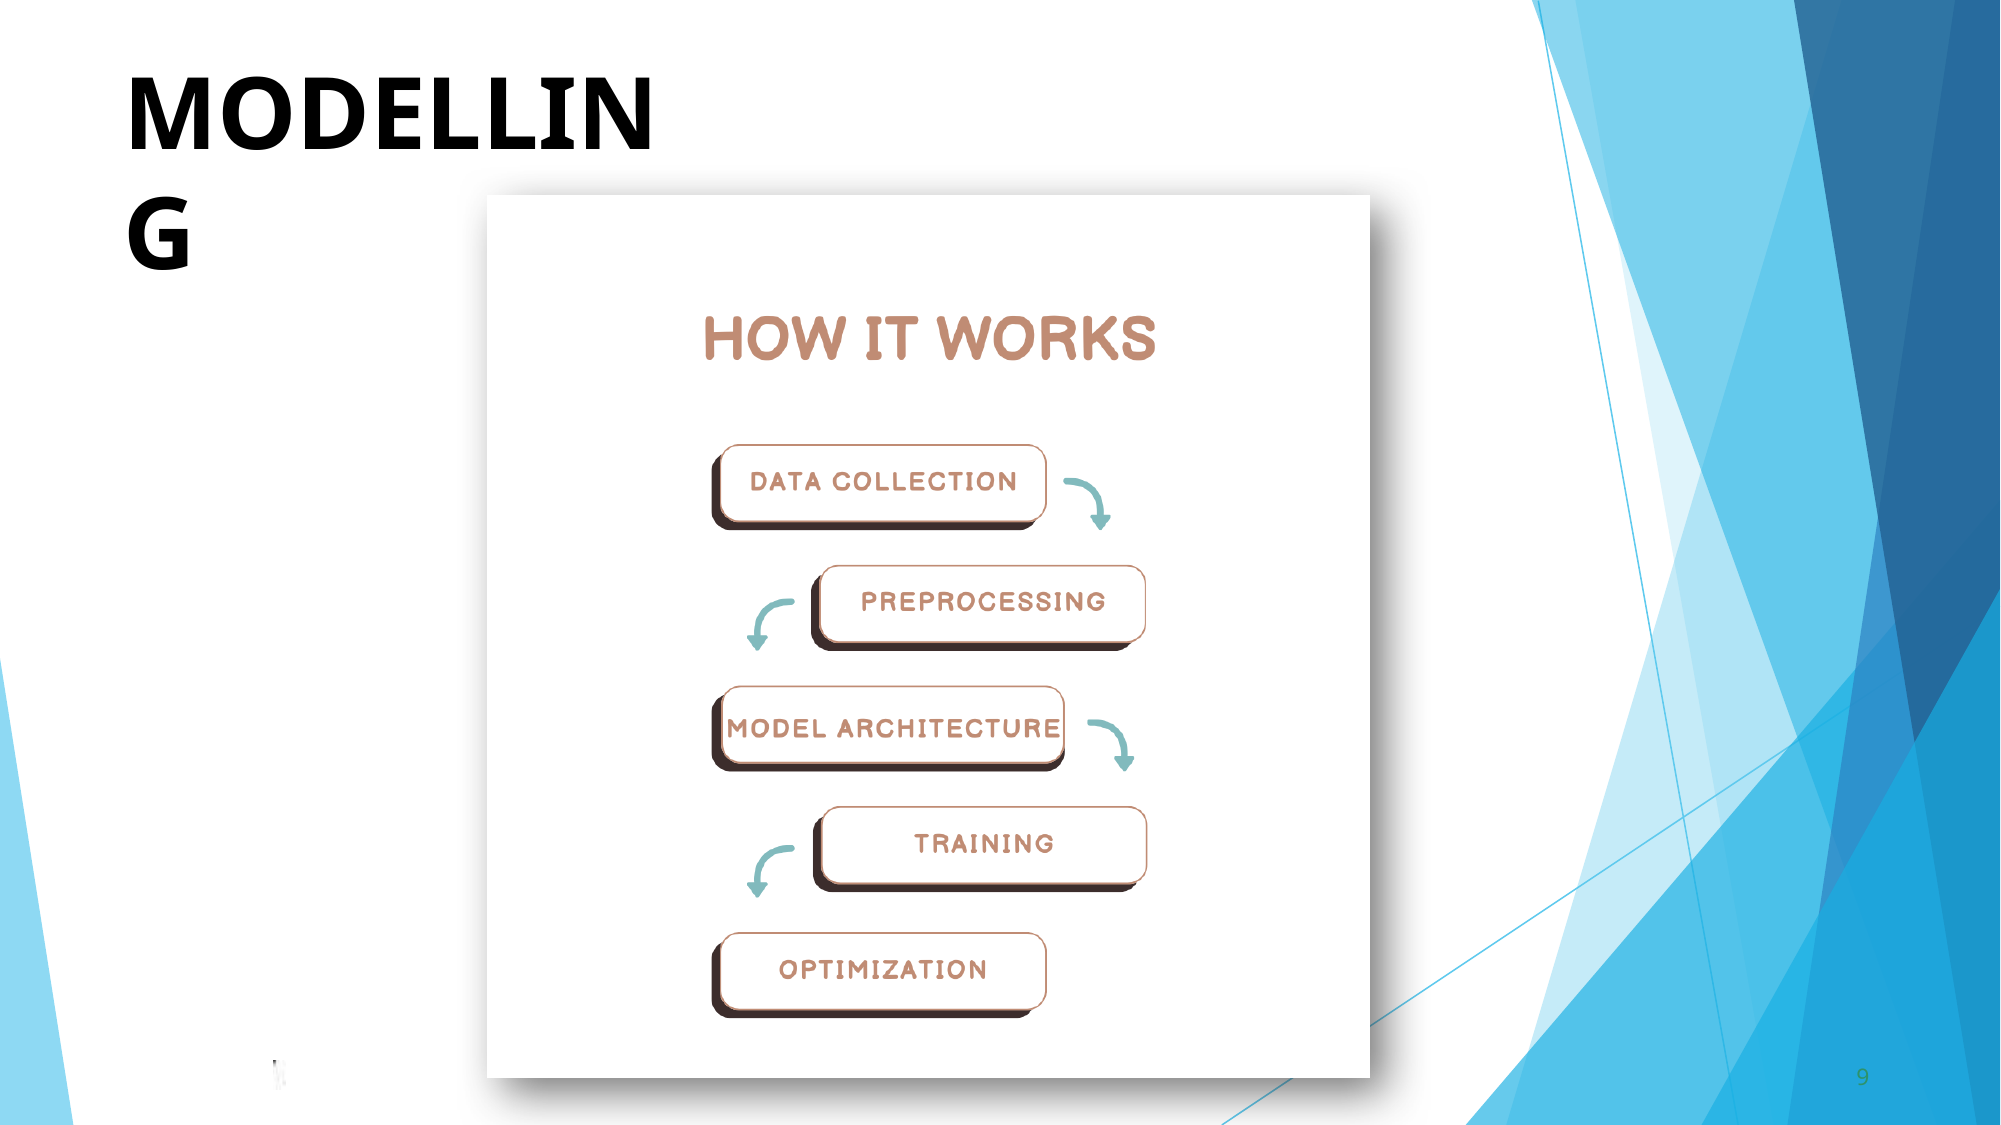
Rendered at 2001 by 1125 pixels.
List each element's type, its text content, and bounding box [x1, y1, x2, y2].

picture [487, 195, 1370, 1078]
picture [273, 1060, 287, 1091]
slide_number 9 [1849, 1061, 1890, 1125]
title MODELLING [121, 47, 664, 290]
